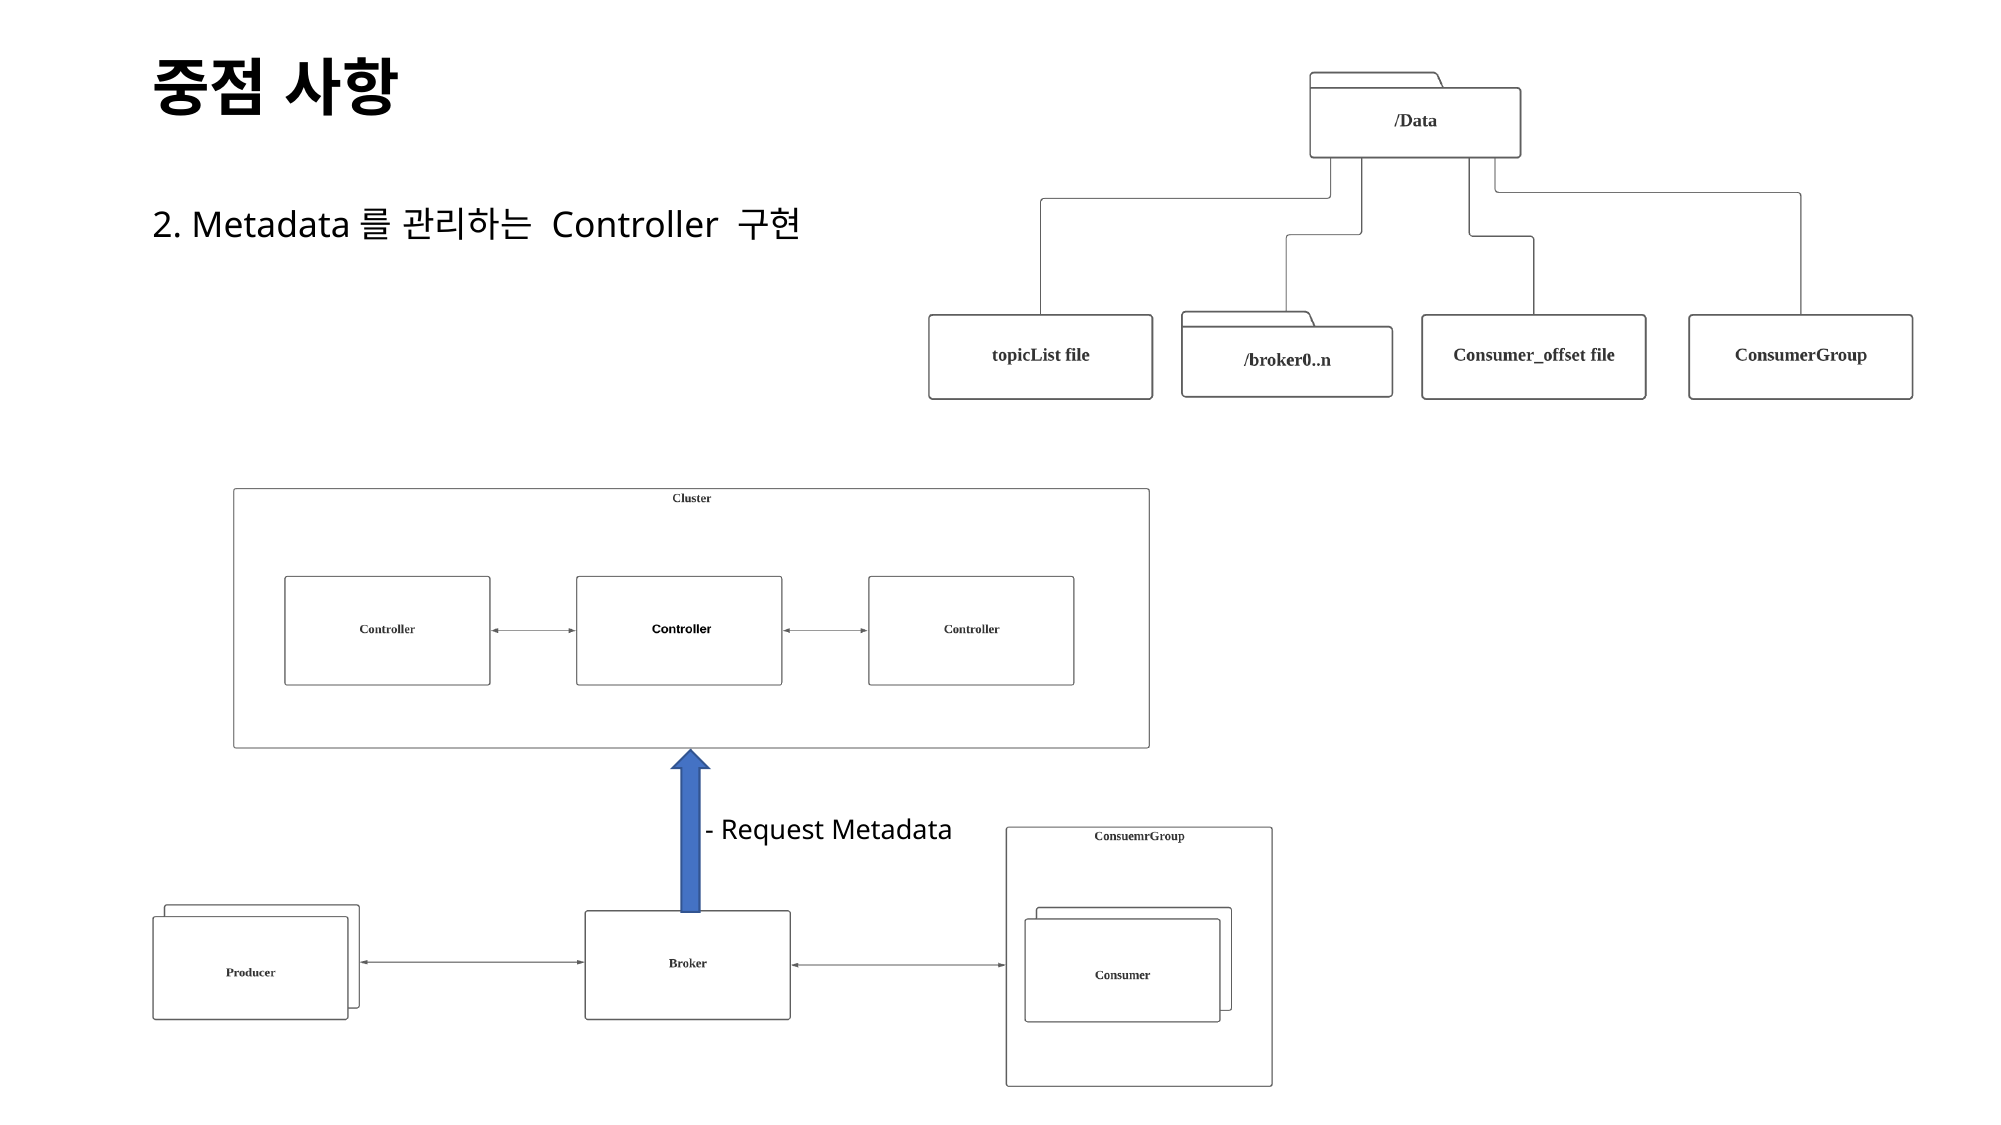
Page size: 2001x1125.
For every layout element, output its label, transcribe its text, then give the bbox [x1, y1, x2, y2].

picture [917, 64, 1922, 413]
list 2. Metadata를 관리하는 Controller 구현 [137, 199, 917, 266]
title 중점 사항 [137, 0, 1863, 180]
picture [126, 452, 1291, 1107]
